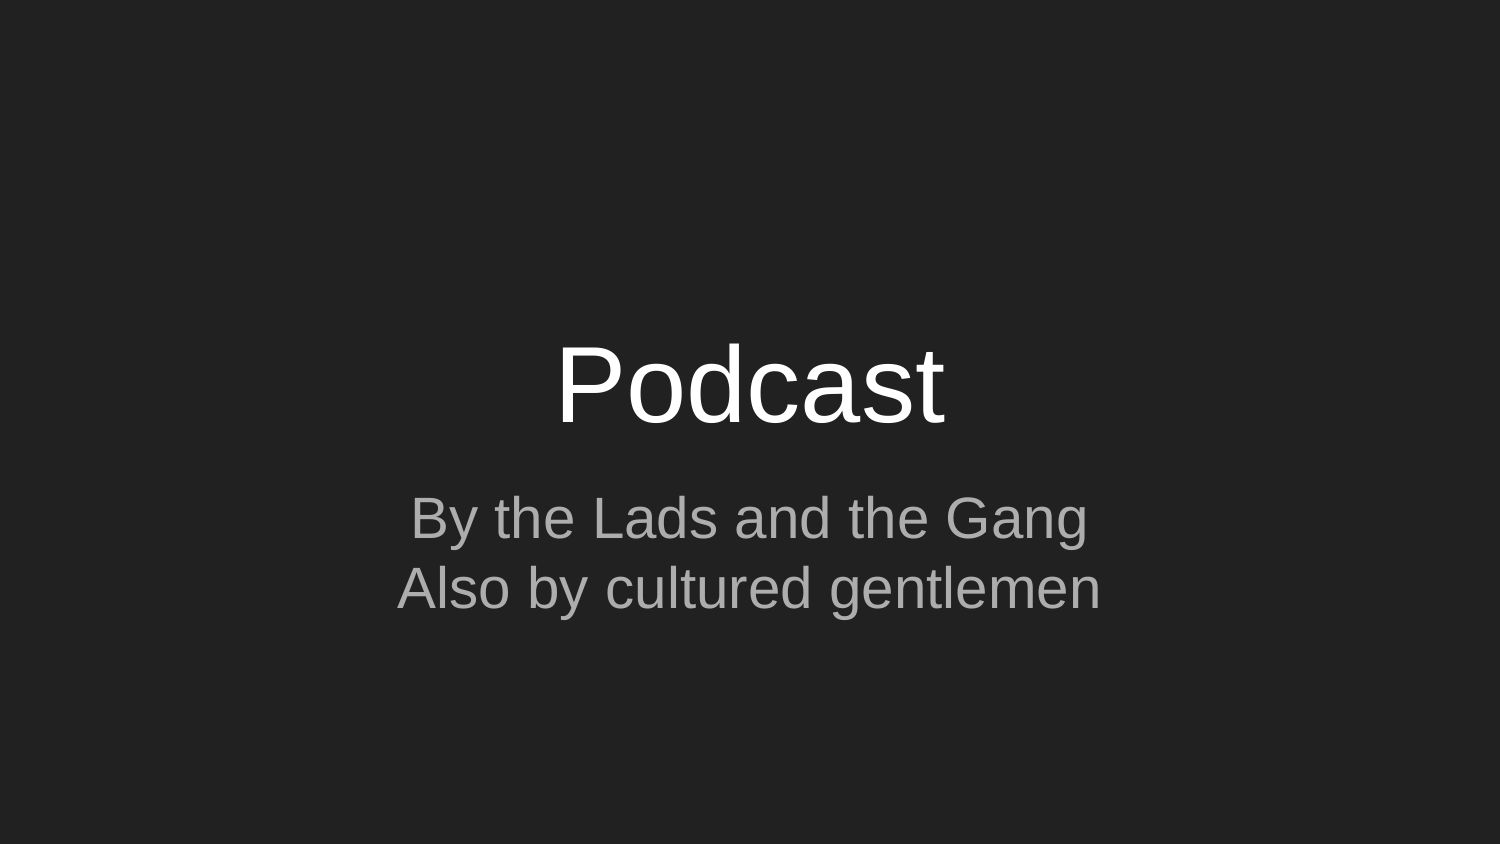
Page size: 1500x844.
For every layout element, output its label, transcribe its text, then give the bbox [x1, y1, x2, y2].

subtitle By the Lads and the Gang Also by cultured gentlemen [51, 464, 1449, 595]
title Podcast [51, 122, 1449, 459]
